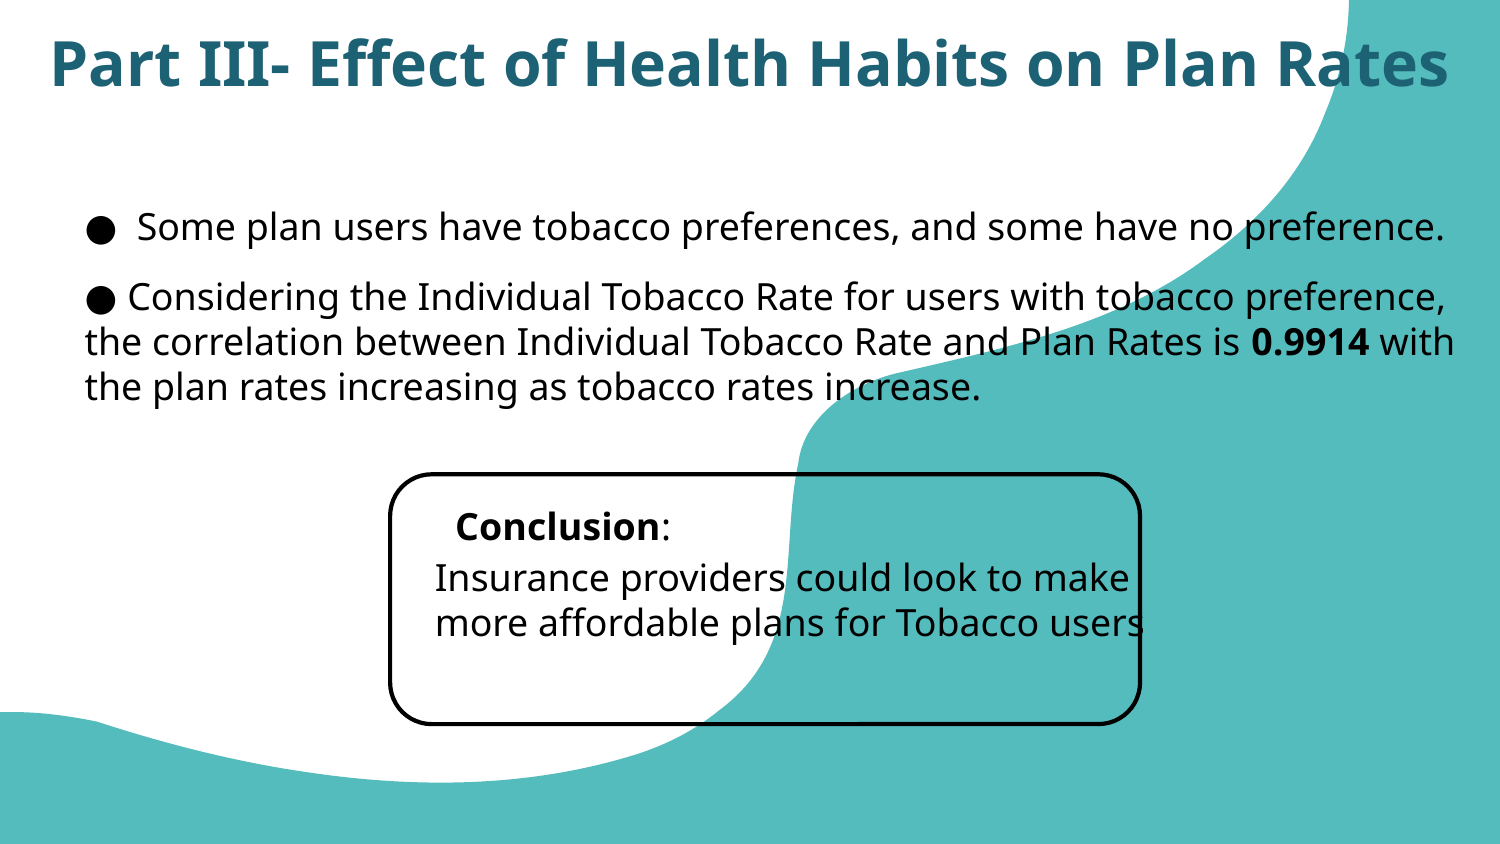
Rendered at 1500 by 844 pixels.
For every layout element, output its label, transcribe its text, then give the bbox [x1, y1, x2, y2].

text_box [388, 472, 1143, 727]
title Part III- Effect of Health Habits on Plan Rates [28, 12, 1472, 144]
text_box Insurance providers could look to make more affordable plans for Tobacco users [419, 546, 1192, 651]
list ● Some plan users have tobacco preferences, and some have no preference. ● Considering the Individual Tobacco Rate for users with tobacco preference, the correlation between Individual Tobacco Rate and Plan Rates is 0.9914 with the plan rates increasing as tobacco rates increase. Conclusion: [73, 191, 1478, 483]
